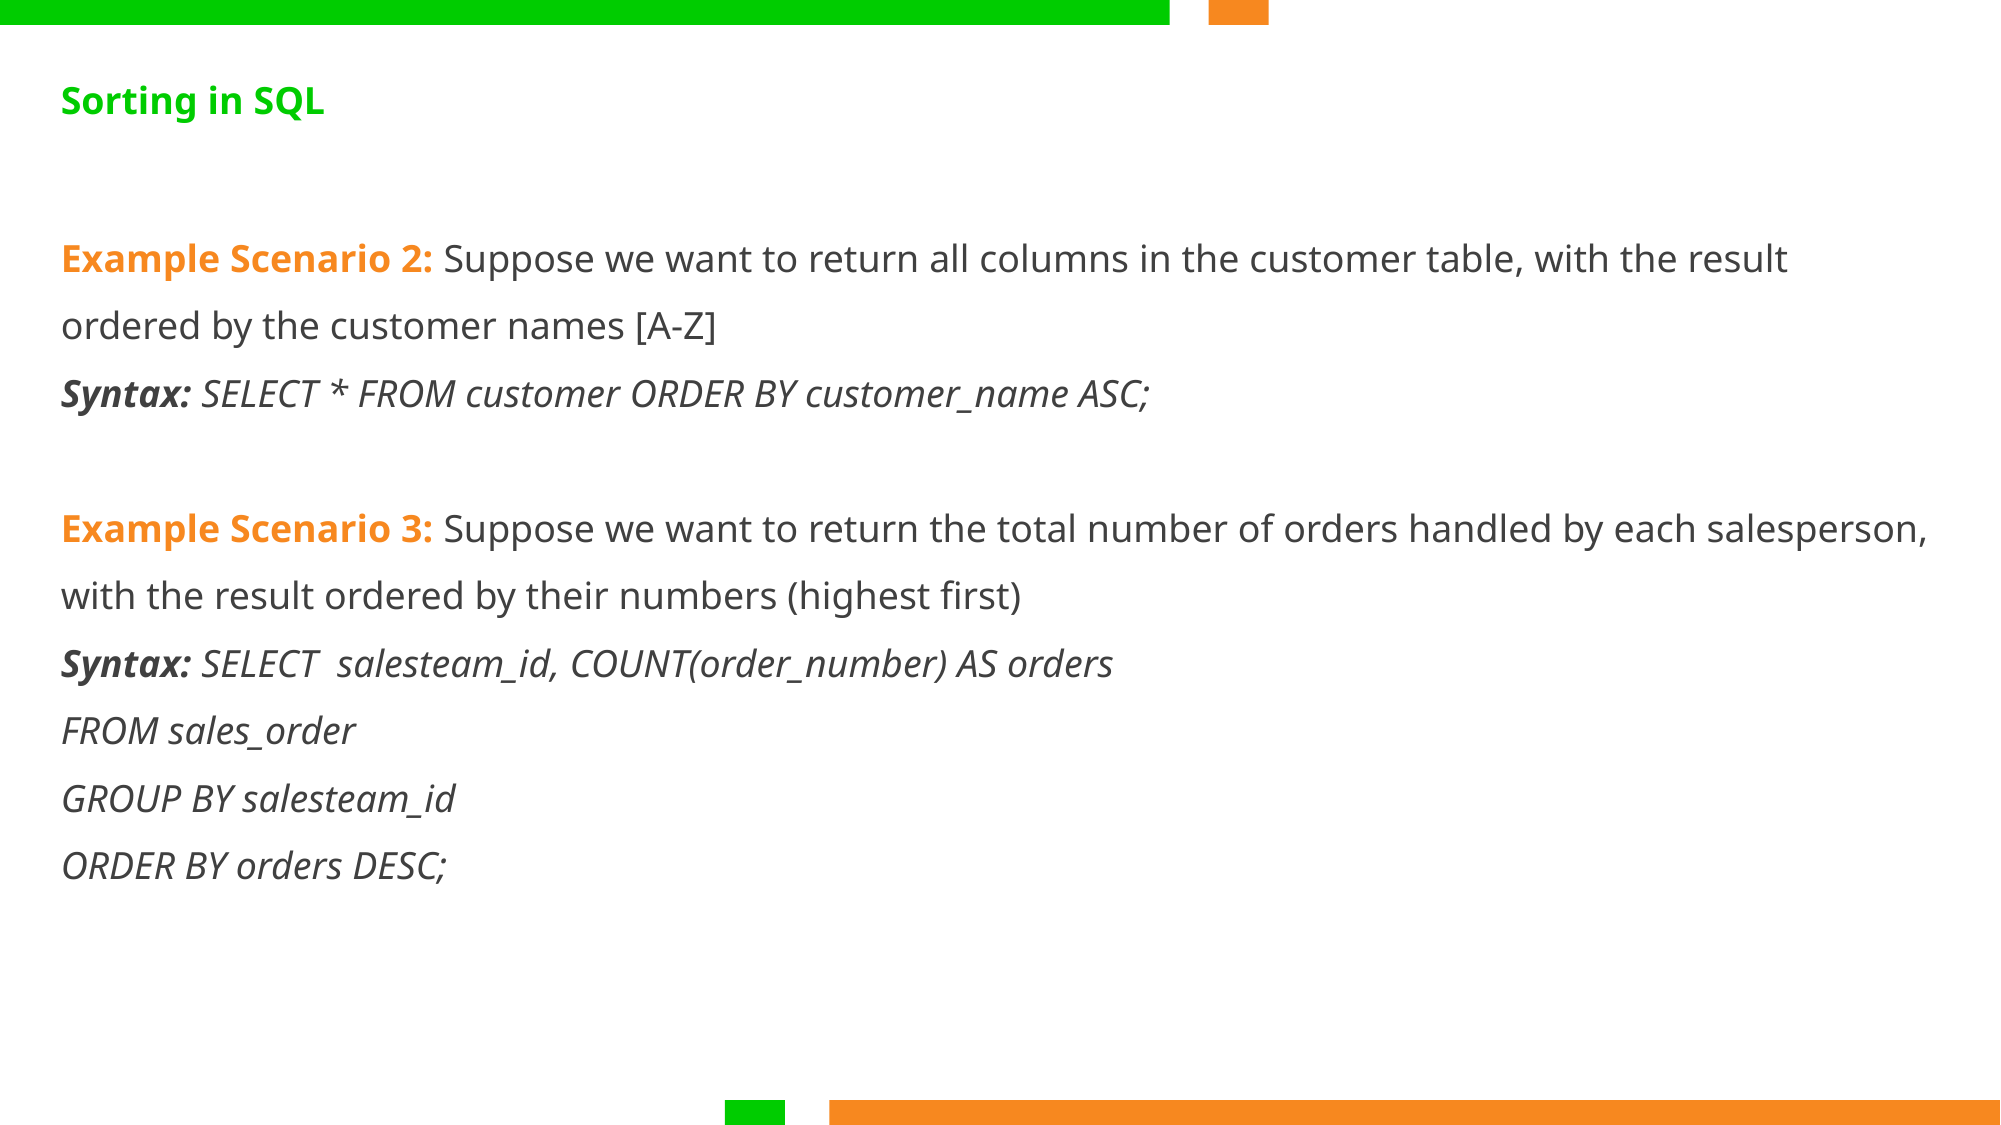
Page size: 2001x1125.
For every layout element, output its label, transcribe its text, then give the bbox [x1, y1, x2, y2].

text_box [1207, 0, 1270, 24]
text_box [0, 0, 1171, 26]
text_box [828, 1098, 2000, 1125]
text_box Sorting in SQL Example Scenario 2: Suppose we want to return all columns in the customer table, with the result ordered by the customer names [A-Z] Syntax: SELECT * FROM customer ORDER BY customer_name ASC; Example Scenario 3: Suppose we want to return the total number of orders handled by each salesperson, with the result ordered by their numbers (highest first) Syntax: SELECT salesteam_id, COUNT(order_number) AS orders FROM sales_order GROUP BY salesteam_id ORDER BY orders DESC; [46, 24, 1954, 963]
text_box [723, 1098, 786, 1125]
